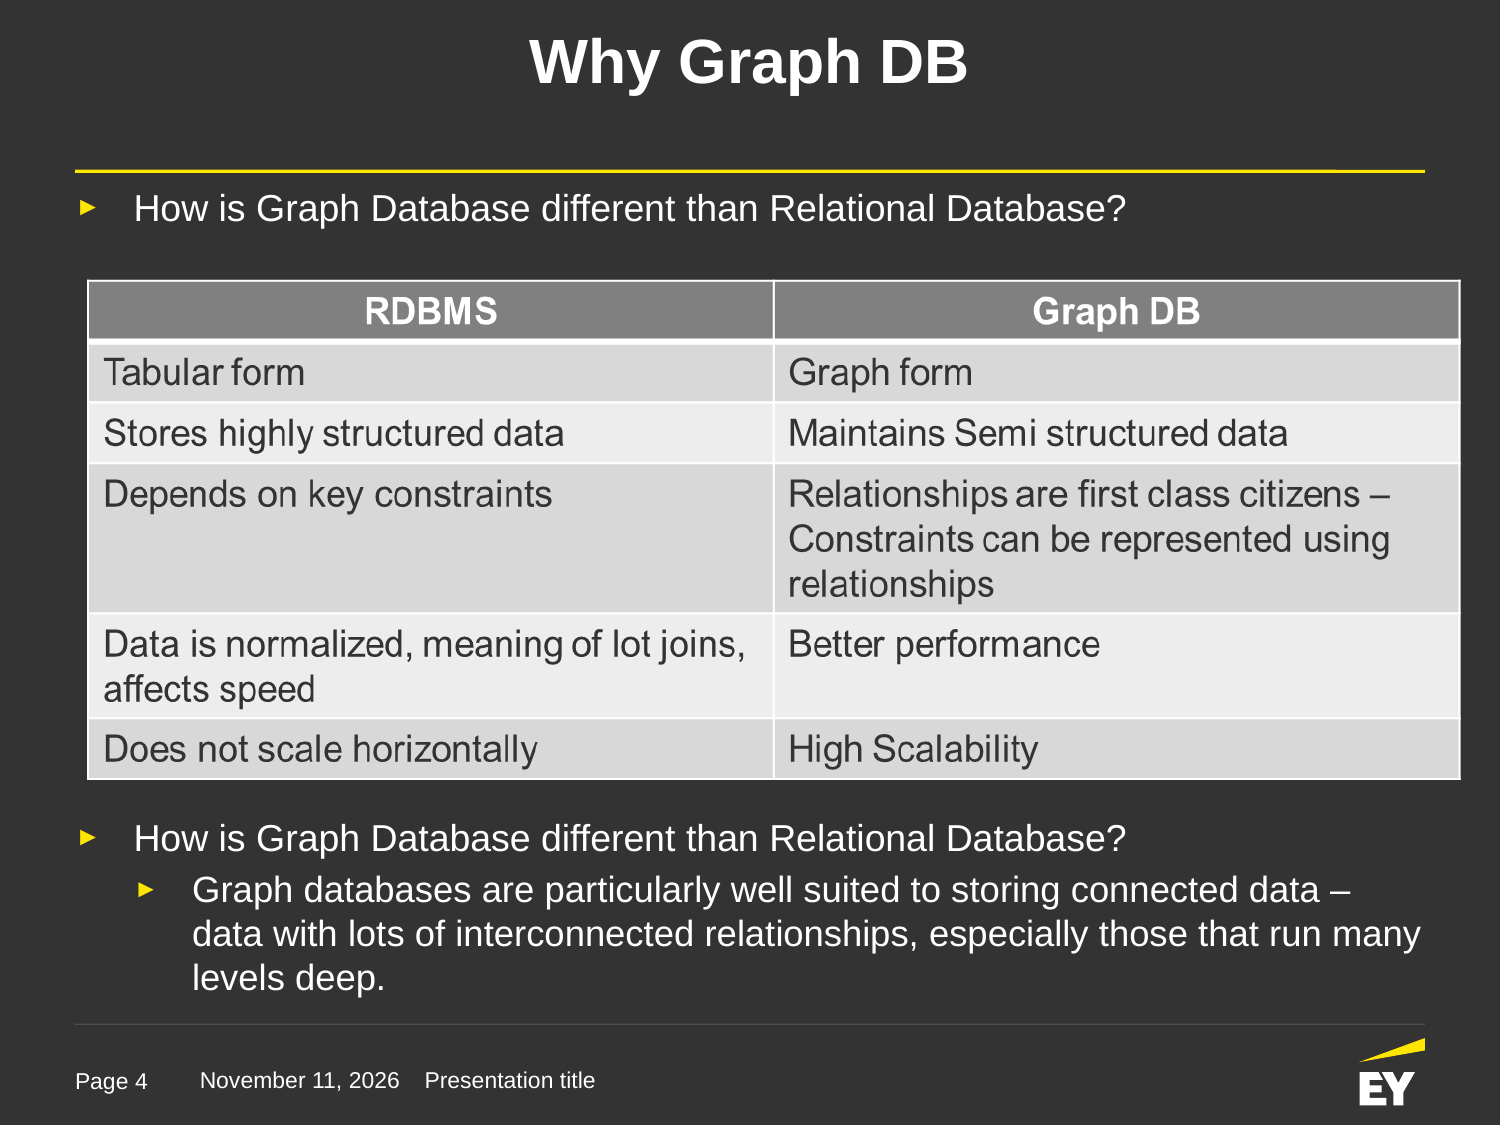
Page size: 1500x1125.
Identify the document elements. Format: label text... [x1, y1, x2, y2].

list How is Graph Database different than Relational Database? How is Graph Database different than Relational Database? Graph databases are particularly well suited to storing connected data – data with lots of interconnected relationships, especially those that run many levels deep. [75, 184, 1425, 956]
picture [86, 274, 1464, 795]
title Why Graph DB [75, 33, 1425, 175]
